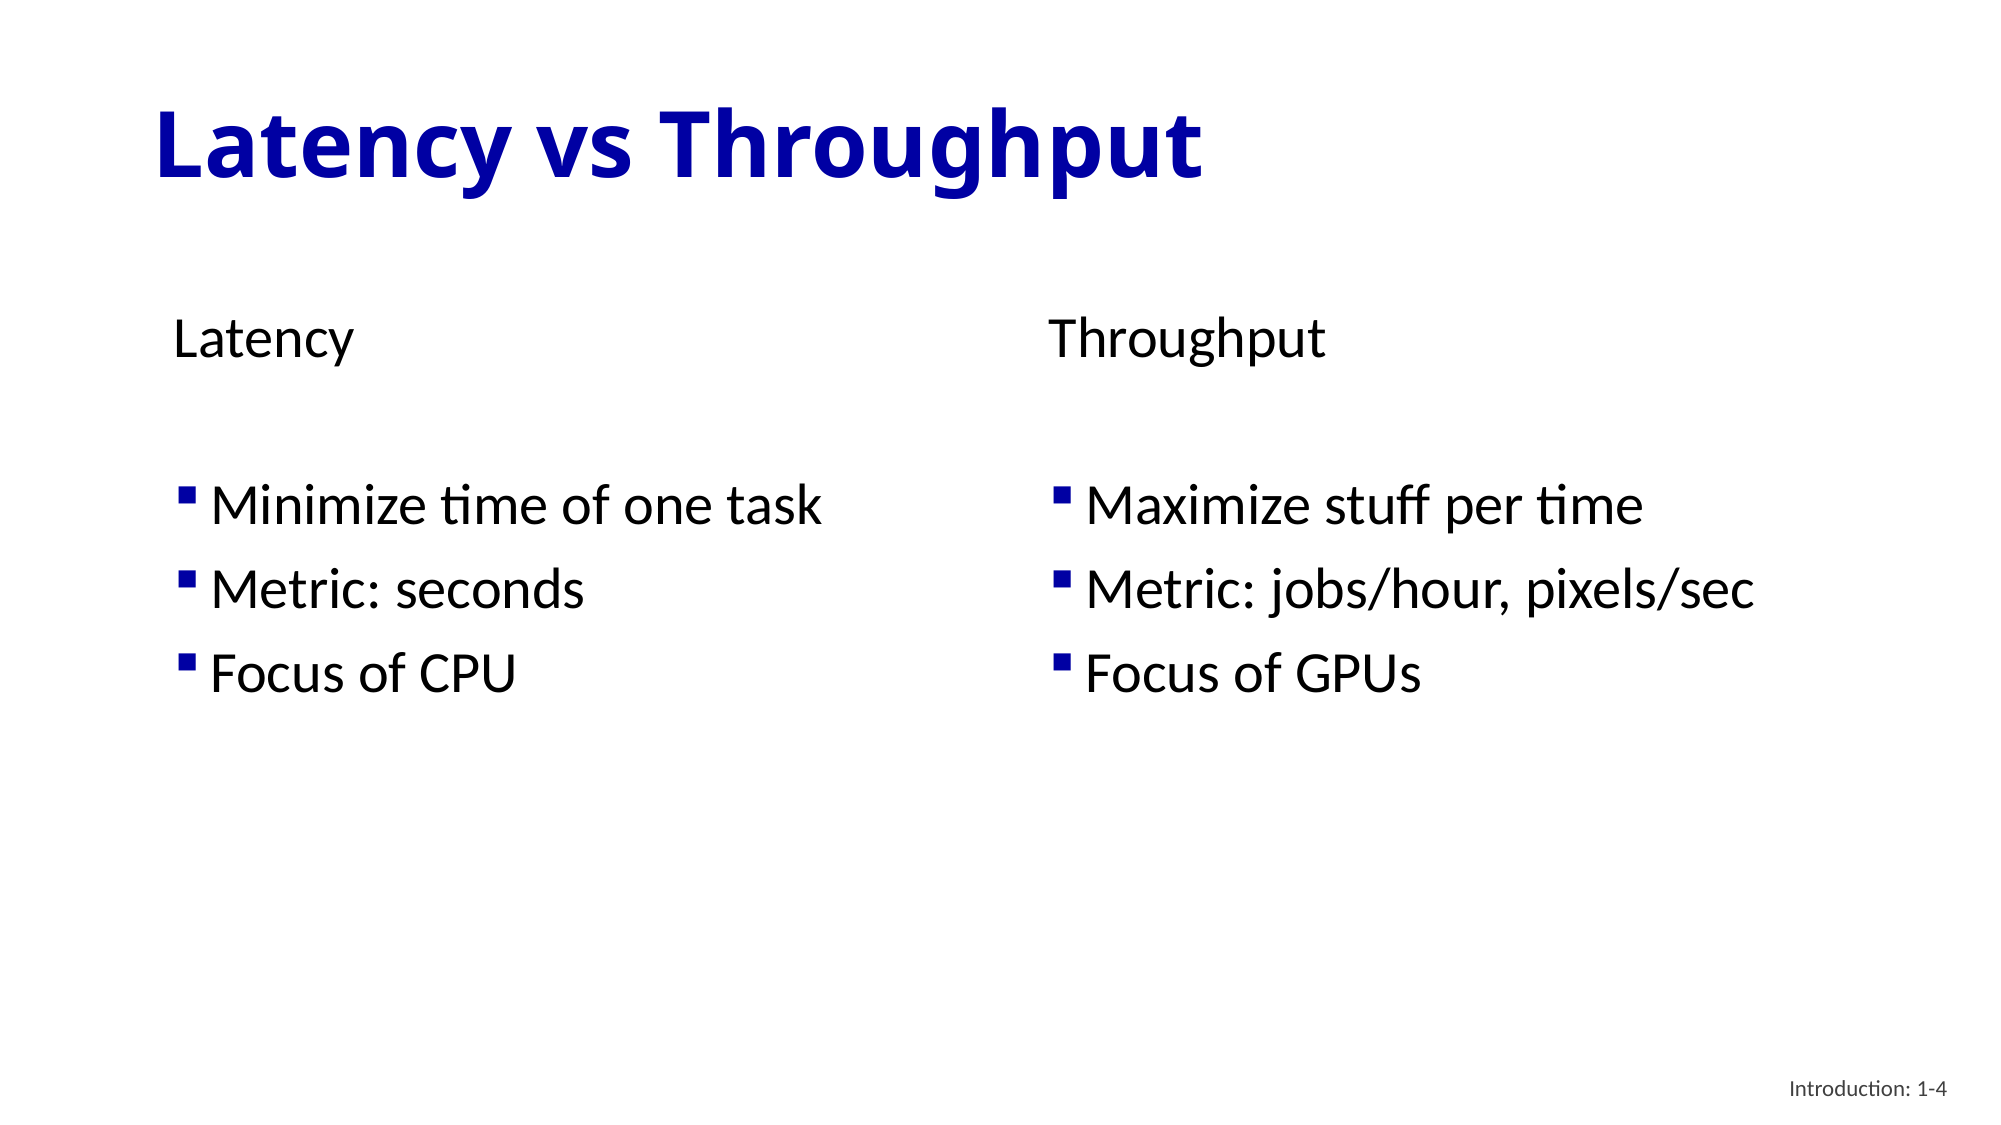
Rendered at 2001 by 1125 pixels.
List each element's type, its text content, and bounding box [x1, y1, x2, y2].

list Latency Minimize time of one task Metric: seconds Focus of CPU [137, 299, 988, 1014]
list Throughput Maximize stuff per time Metric: jobs/hour, pixels/sec Focus of GPUs [1012, 299, 1863, 1014]
slide_number Introduction: 1-4 [1512, 1056, 1963, 1117]
title Latency vs Throughput [137, 74, 1863, 221]
